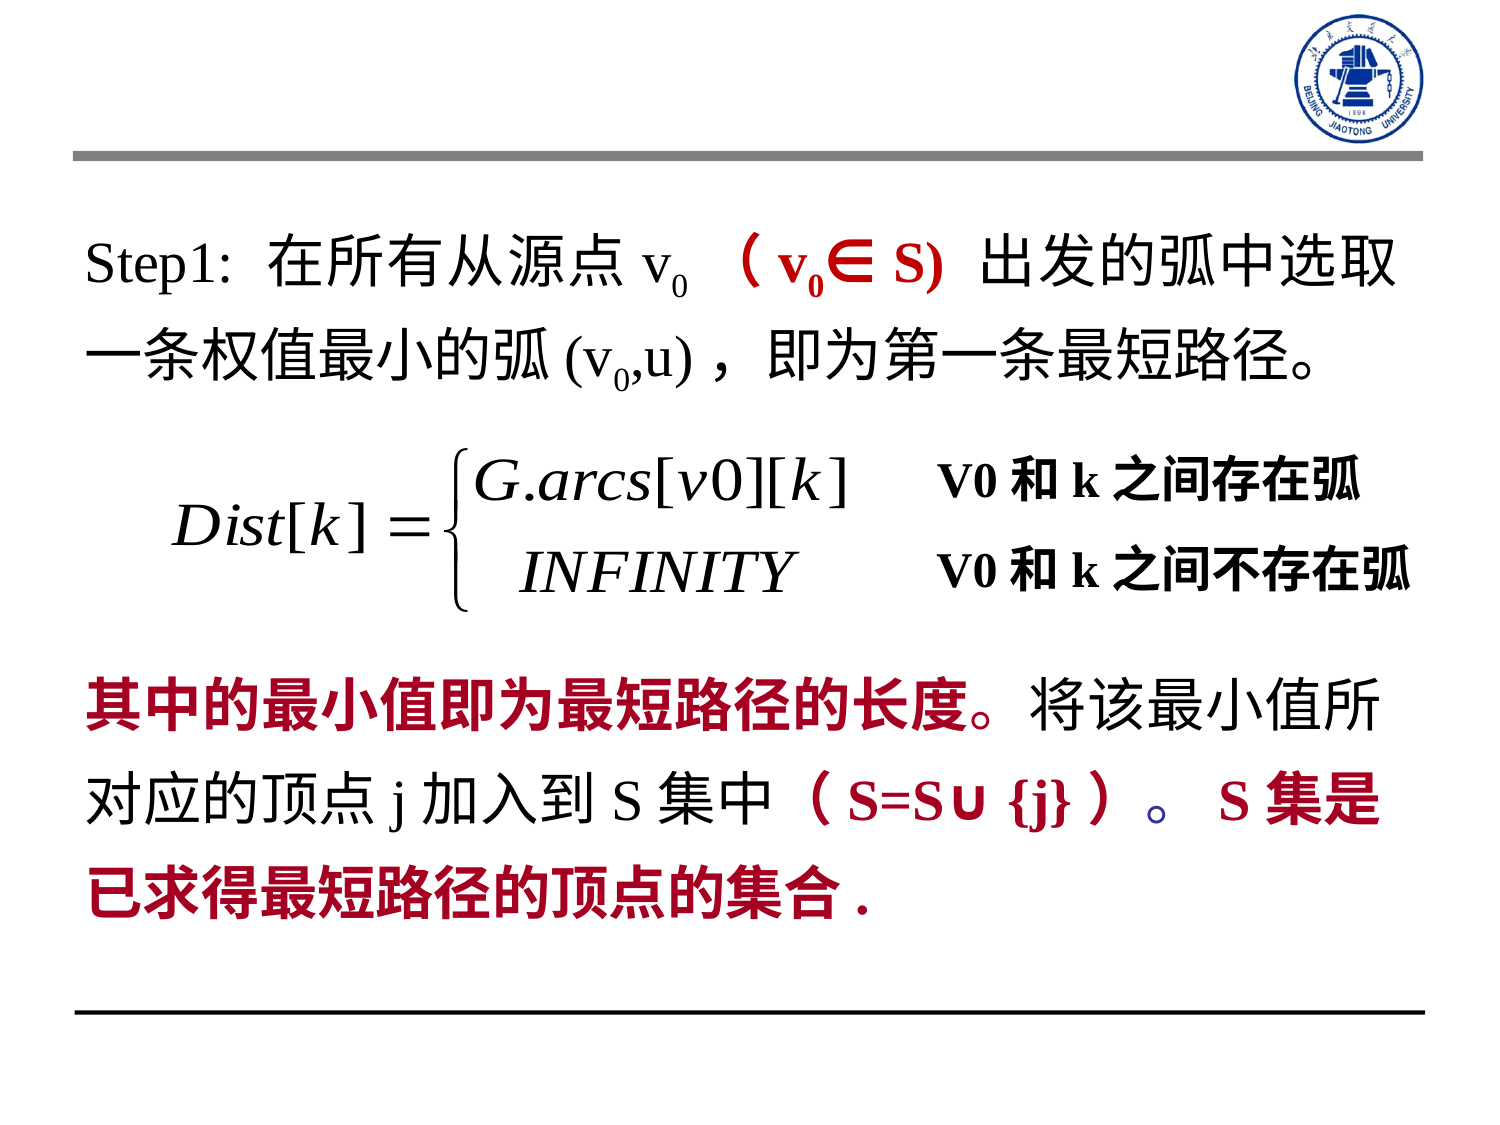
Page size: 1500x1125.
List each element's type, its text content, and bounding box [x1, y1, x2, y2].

text_box V0和k之间存在弧 [951, 440, 1458, 515]
text_box 其中的最小值即为最短路径的长度。将该最小值所对应的顶点j加入到S集中（S=S∪ {j}）。S集是已求得最短路径的顶点的集合. [69, 637, 1397, 934]
text_box V0和k之间不存在弧 [953, 530, 1457, 605]
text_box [160, 437, 949, 623]
picture [1294, 14, 1424, 144]
text_box Step1: 在所有从源点v0（v0∈ S) 出发的弧中选取一条权值最小的弧(v0,u)，即为第一条最短路径。 [69, 203, 1413, 406]
